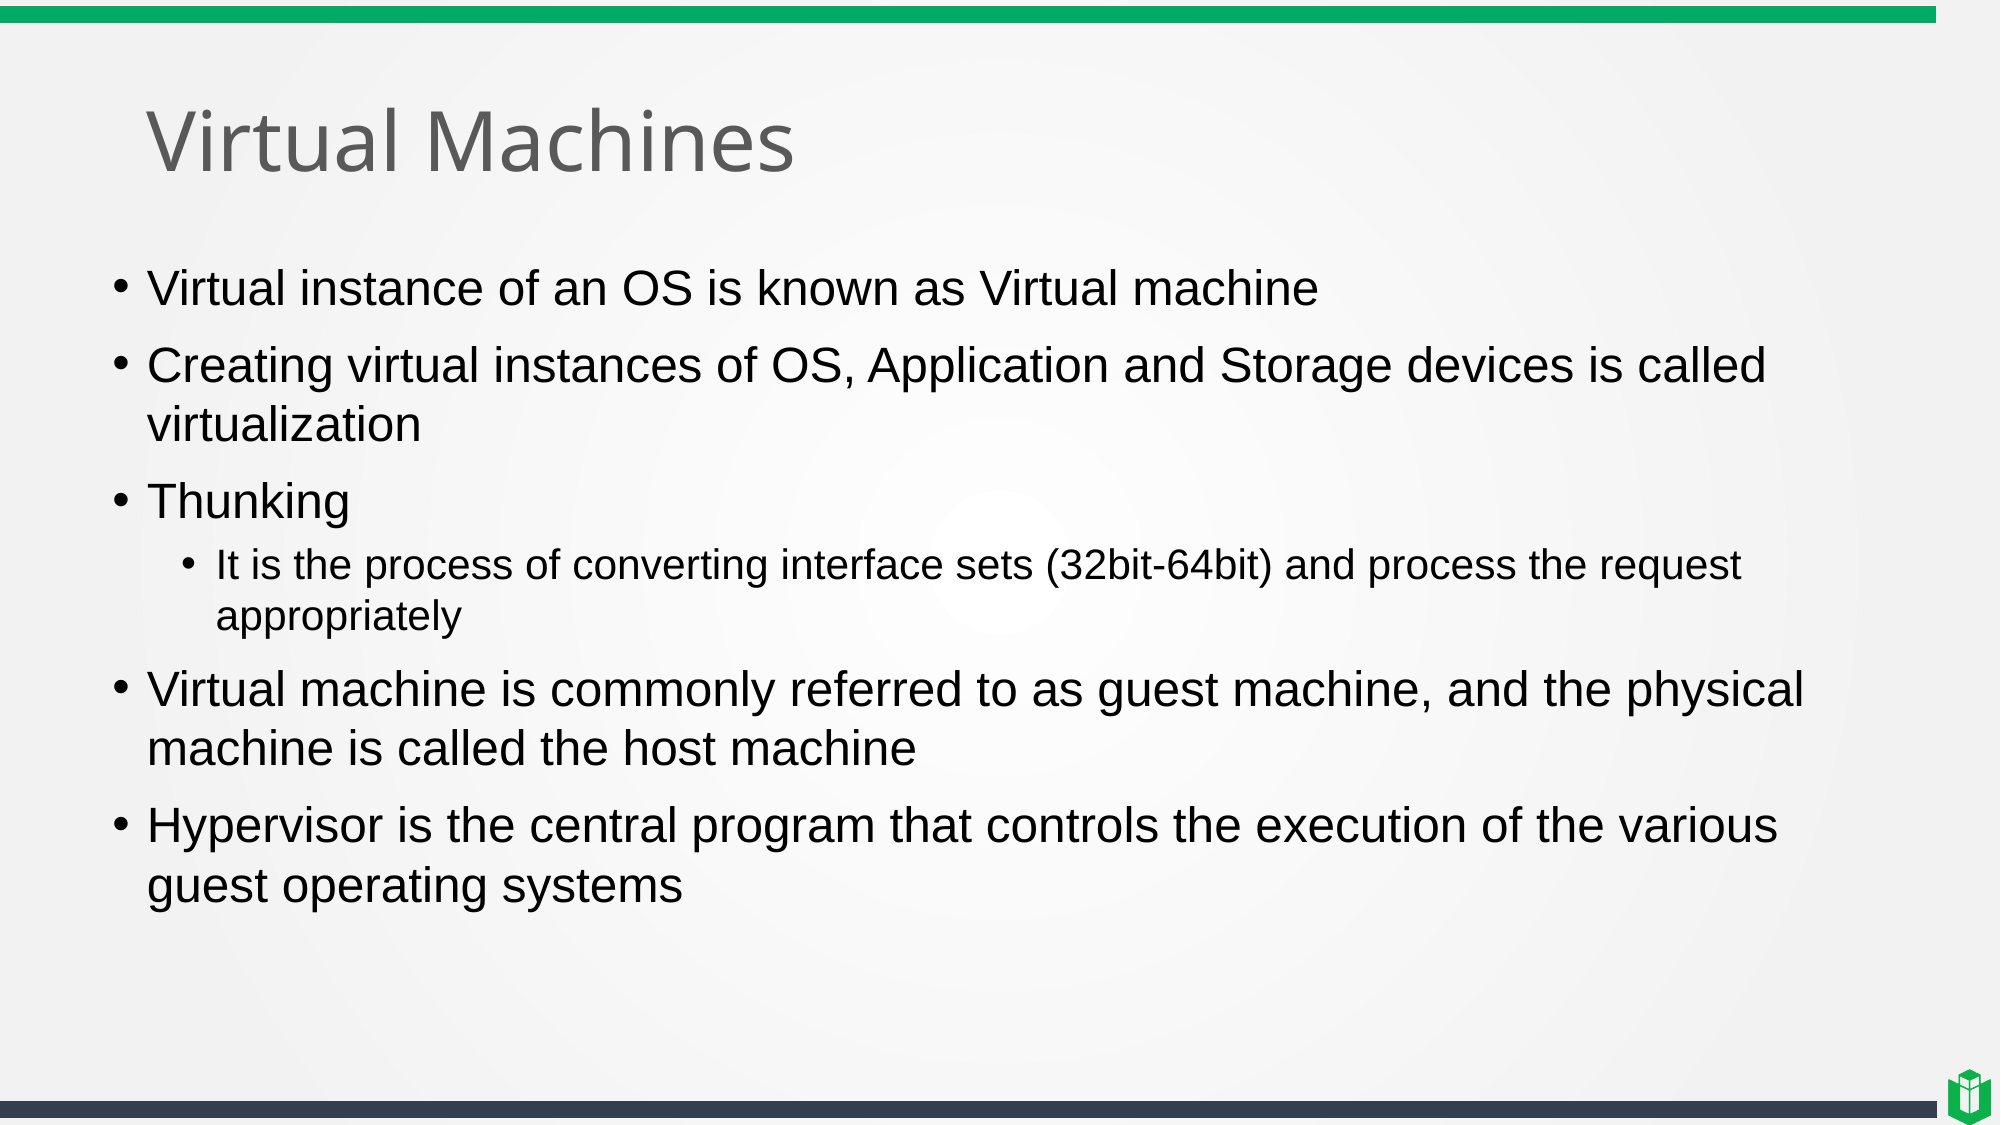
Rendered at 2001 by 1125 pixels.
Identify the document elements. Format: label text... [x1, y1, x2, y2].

title Virtual Machines [131, 84, 1886, 206]
picture [1945, 1068, 1992, 1125]
list Virtual instance of an OS is known as Virtual machine Creating virtual instances of OS, Application and Storage devices is called virtualization Thunking It is the process of converting interface sets (32bit-64bit) and process the request appropriately Virtual machine is commonly referred to as guest machine, and the physical machine is called the host machine Hypervisor is the central program that controls the execution of the various guest operating systems [97, 248, 1830, 926]
